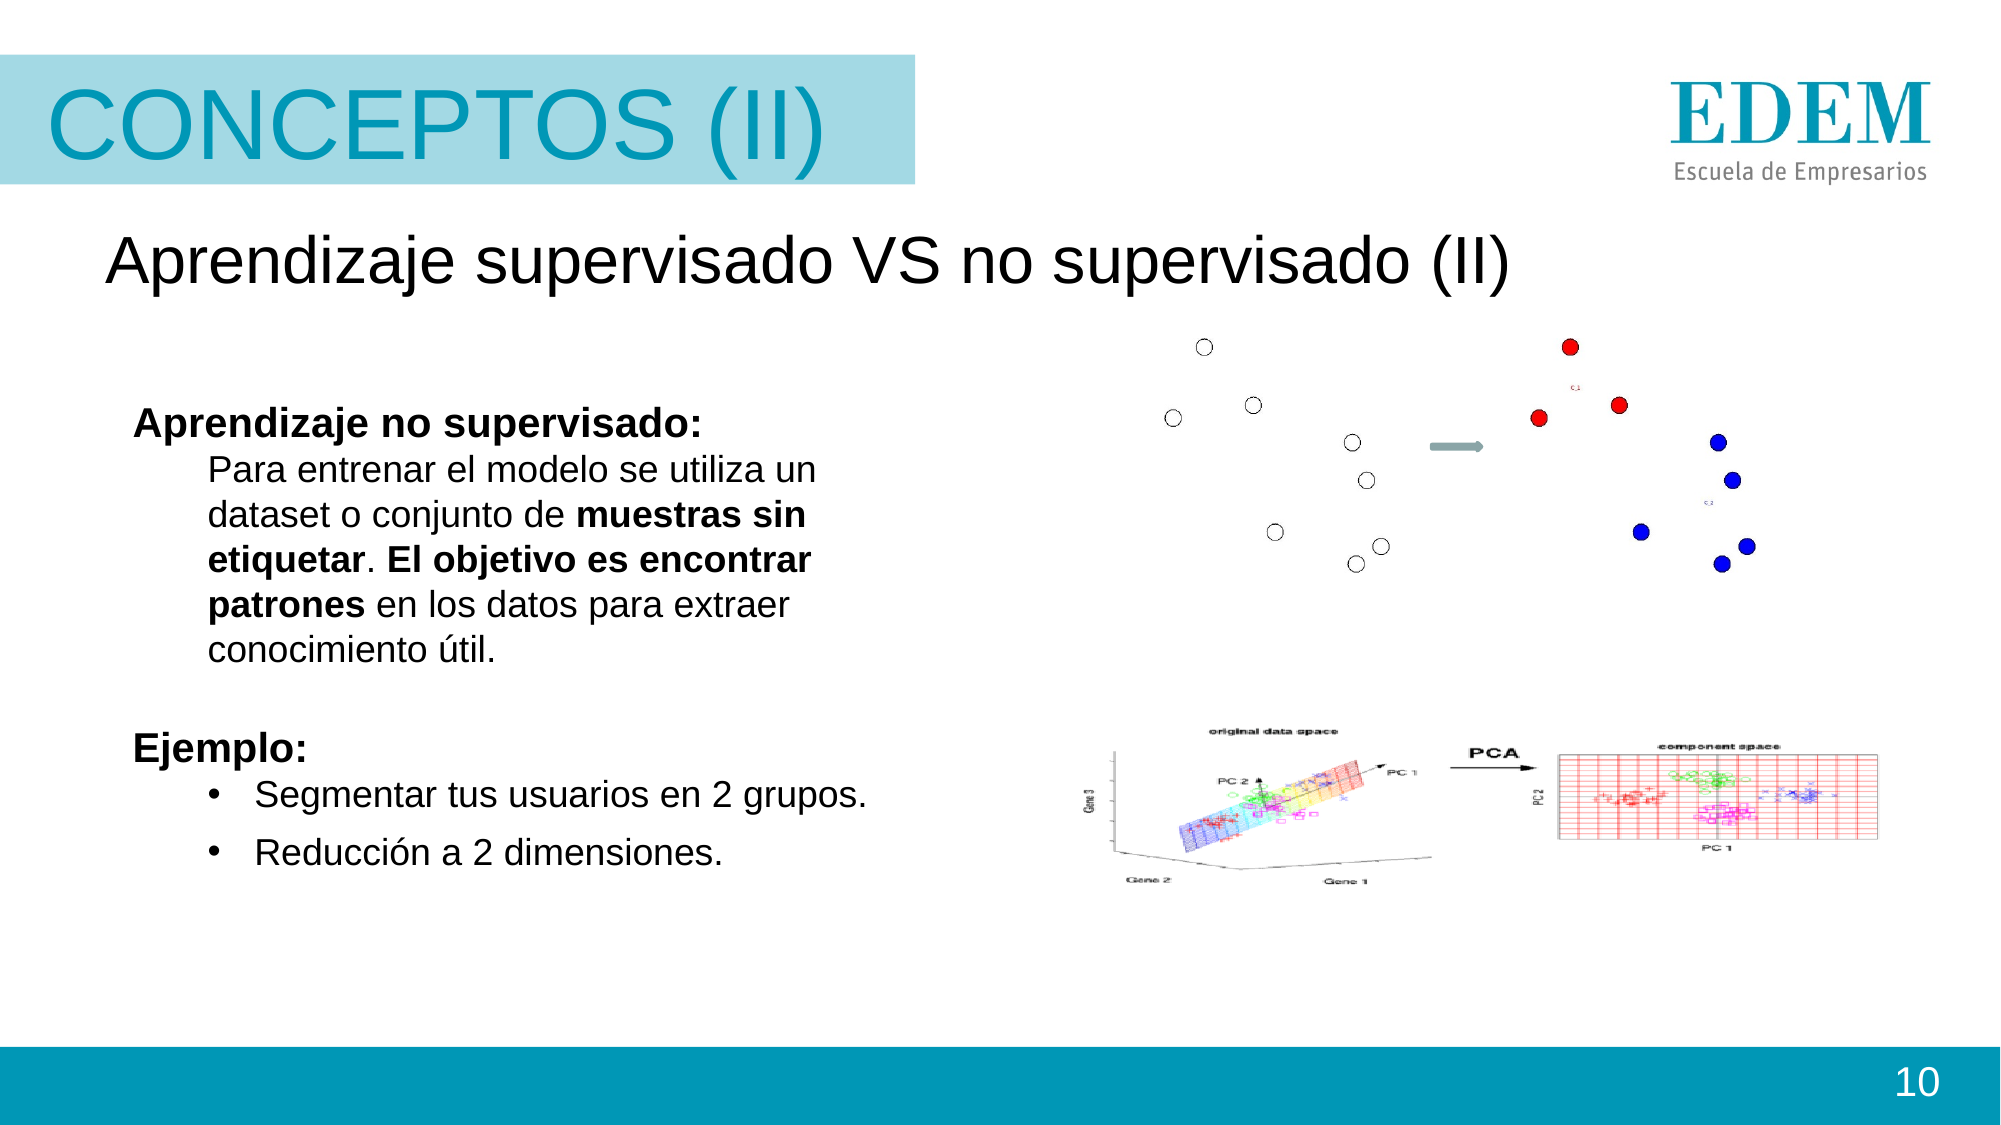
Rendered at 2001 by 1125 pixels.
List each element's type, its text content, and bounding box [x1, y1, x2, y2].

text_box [1163, 338, 1757, 573]
text_box Aprendizaje no supervisado: Para entrenar el modelo se utiliza un dataset o conjunto de muestras sin etiquetar. El objetivo es encontrar patrones en los datos para extraer conocimiento útil. Ejemplo: Segmentar tus usuarios en 2 grupos. Reducción a 2 dimensiones. [117, 338, 906, 881]
text_box Conceptos (II) [32, 72, 906, 167]
text_box [54, 338, 1933, 955]
picture [1079, 701, 1883, 909]
text_box Aprendizaje supervisado VS no supervisado (II) [90, 209, 1768, 286]
picture [1643, 54, 1957, 212]
